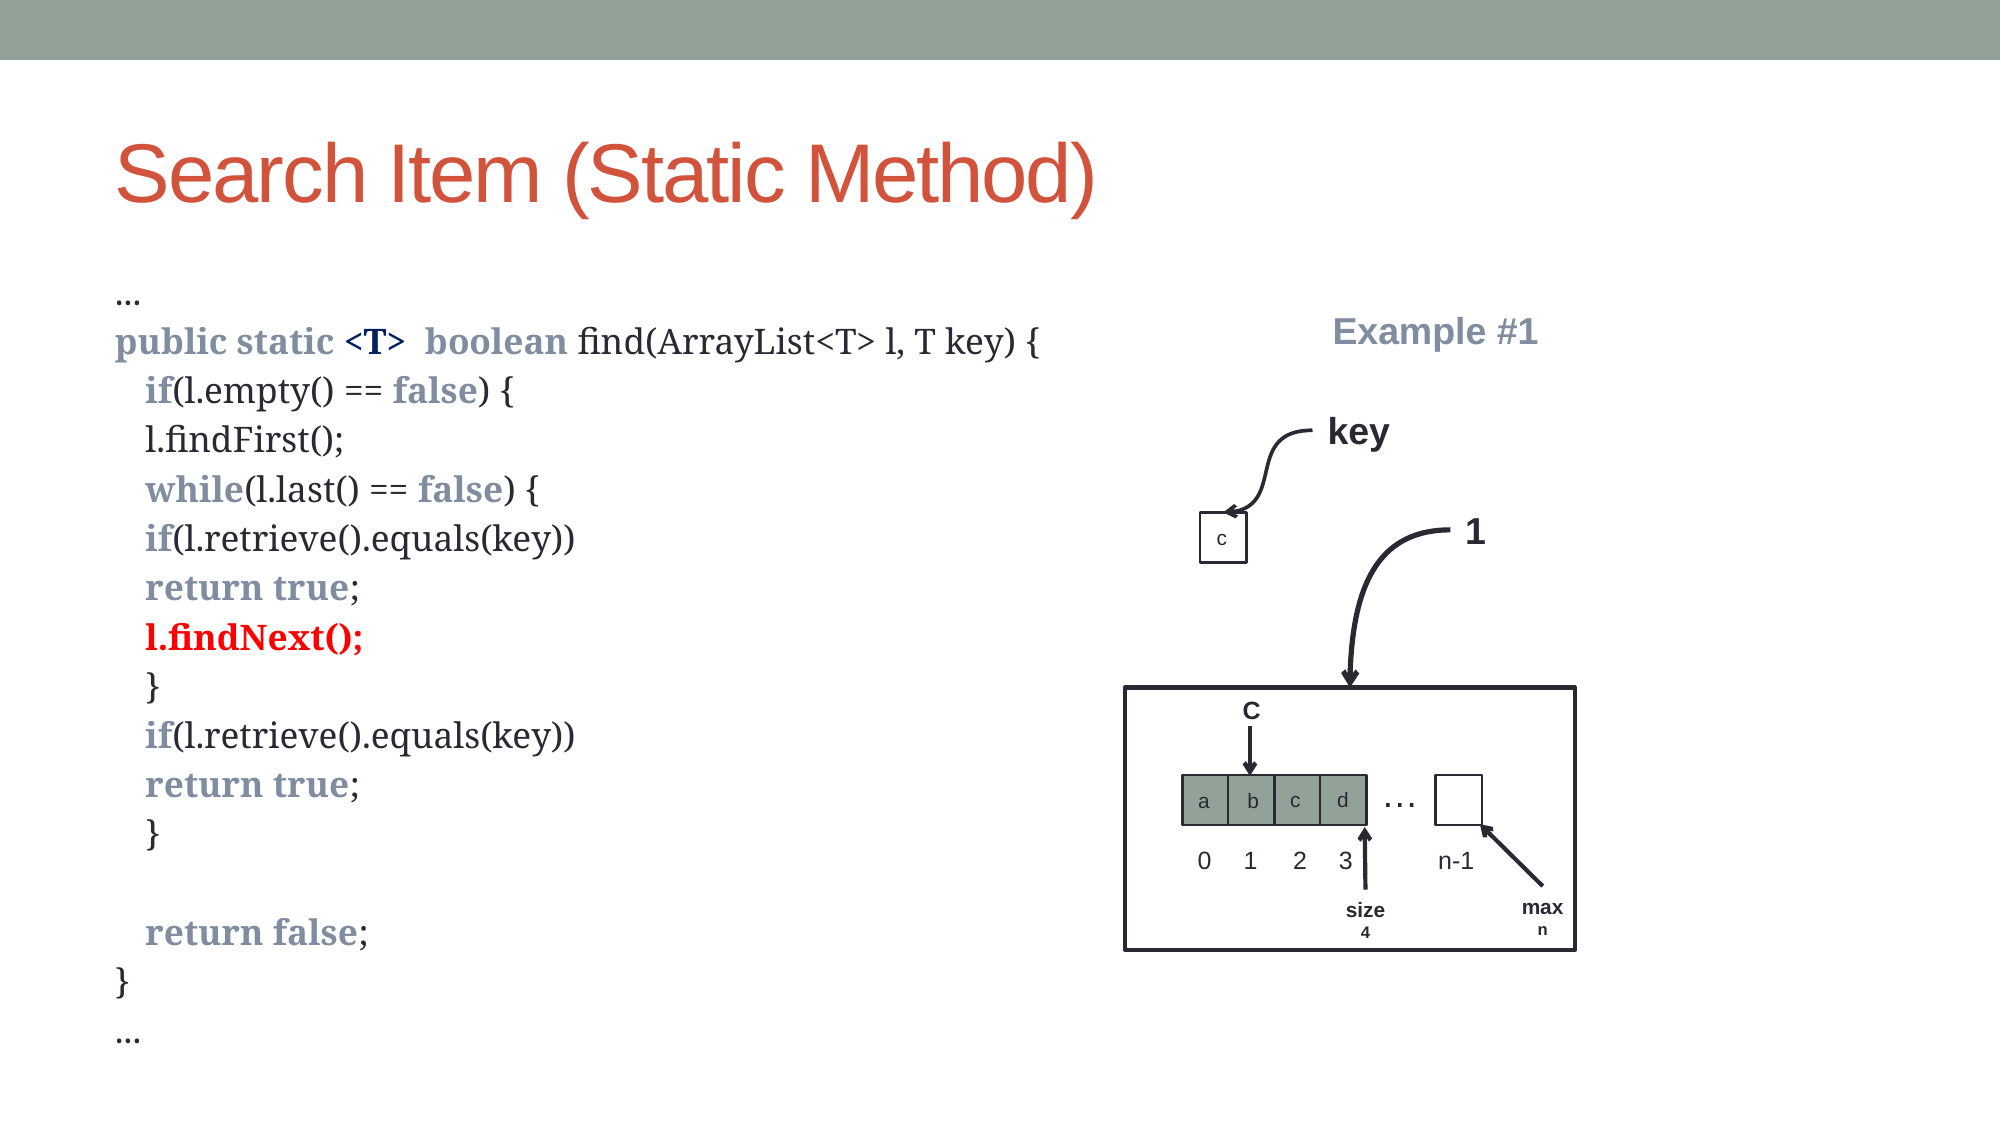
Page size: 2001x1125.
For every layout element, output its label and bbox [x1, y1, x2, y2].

text_box [1317, 299, 1554, 360]
title [99, 87, 1900, 250]
text_box [1123, 499, 1579, 952]
list [99, 262, 1900, 1063]
text_box [1198, 399, 1405, 565]
